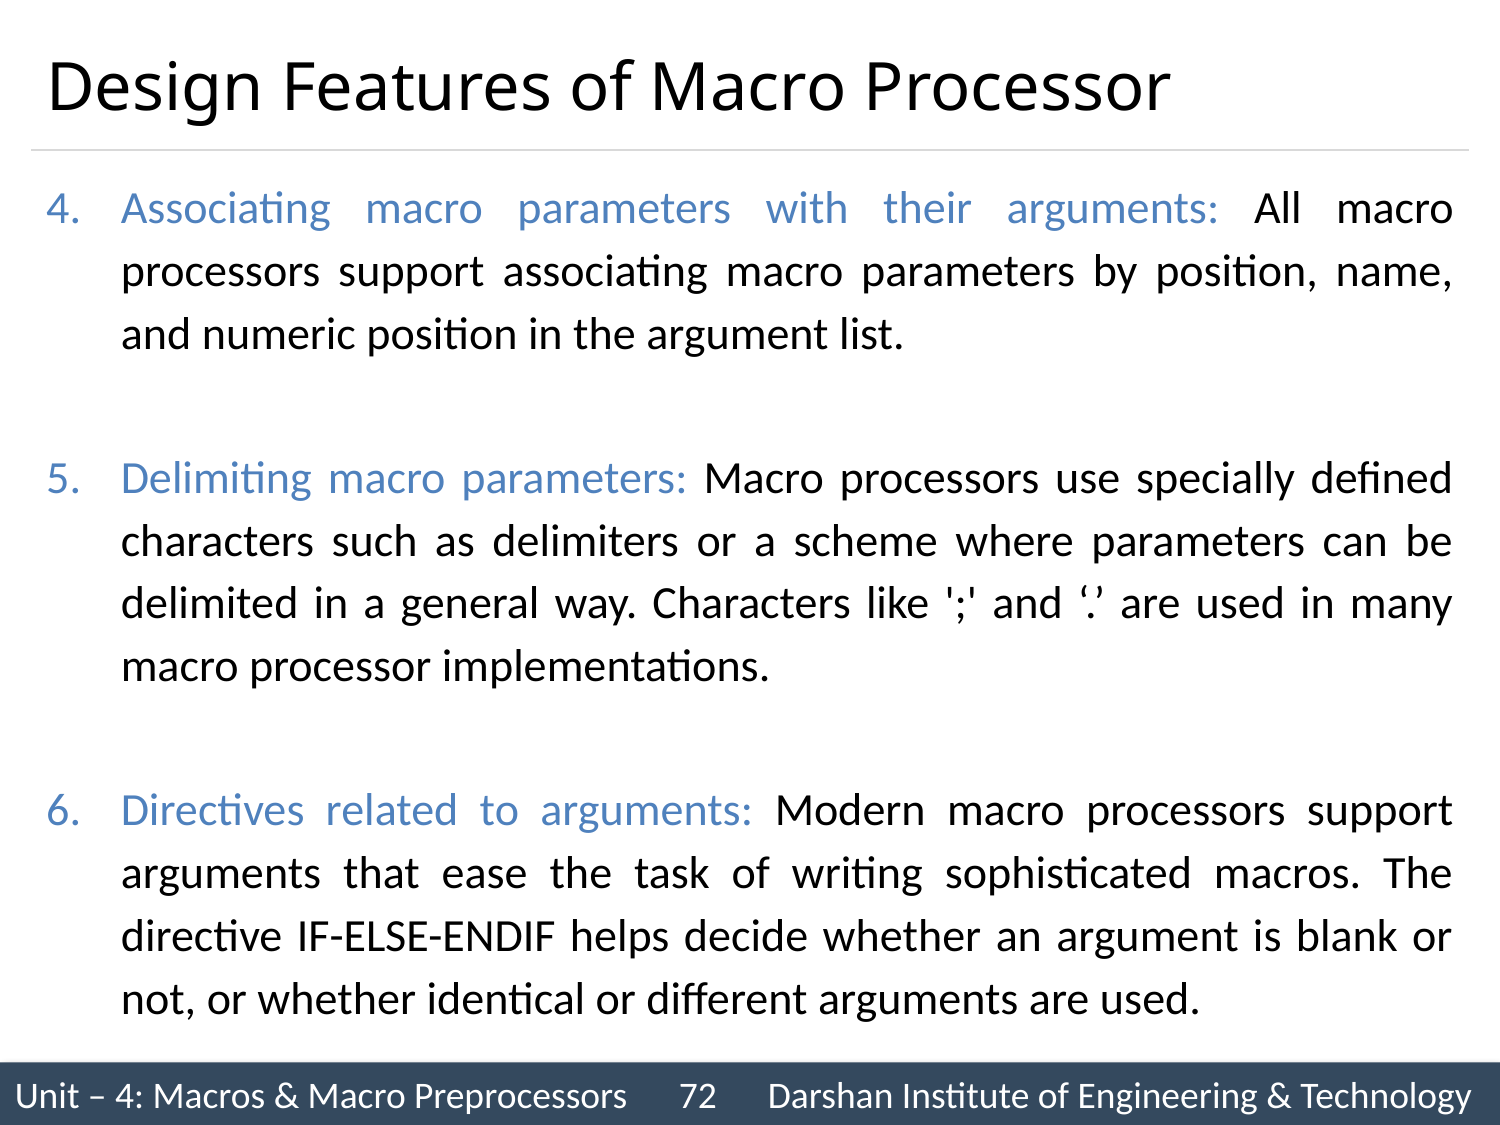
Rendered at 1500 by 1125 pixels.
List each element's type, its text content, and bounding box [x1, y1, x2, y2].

title Design Features of Macro Processor [31, 17, 1469, 150]
list Associating macro parameters with their arguments: All macro processors support associating macro parameters by position, name, and numeric position in the argument list. Delimiting macro parameters: Macro processors use specially defined characters such as delimiters or a scheme where parameters can be delimited in a general way. Characters like ';' and ‘.’ are used in many macro processor implementations. Directives related to arguments: Modern macro processors support arguments that ease the task of writing sophisticated macros. The directive IF-ELSE-ENDIF helps decide whether an argument is blank or not, or whether identical or different arguments are used. [31, 162, 1469, 1038]
